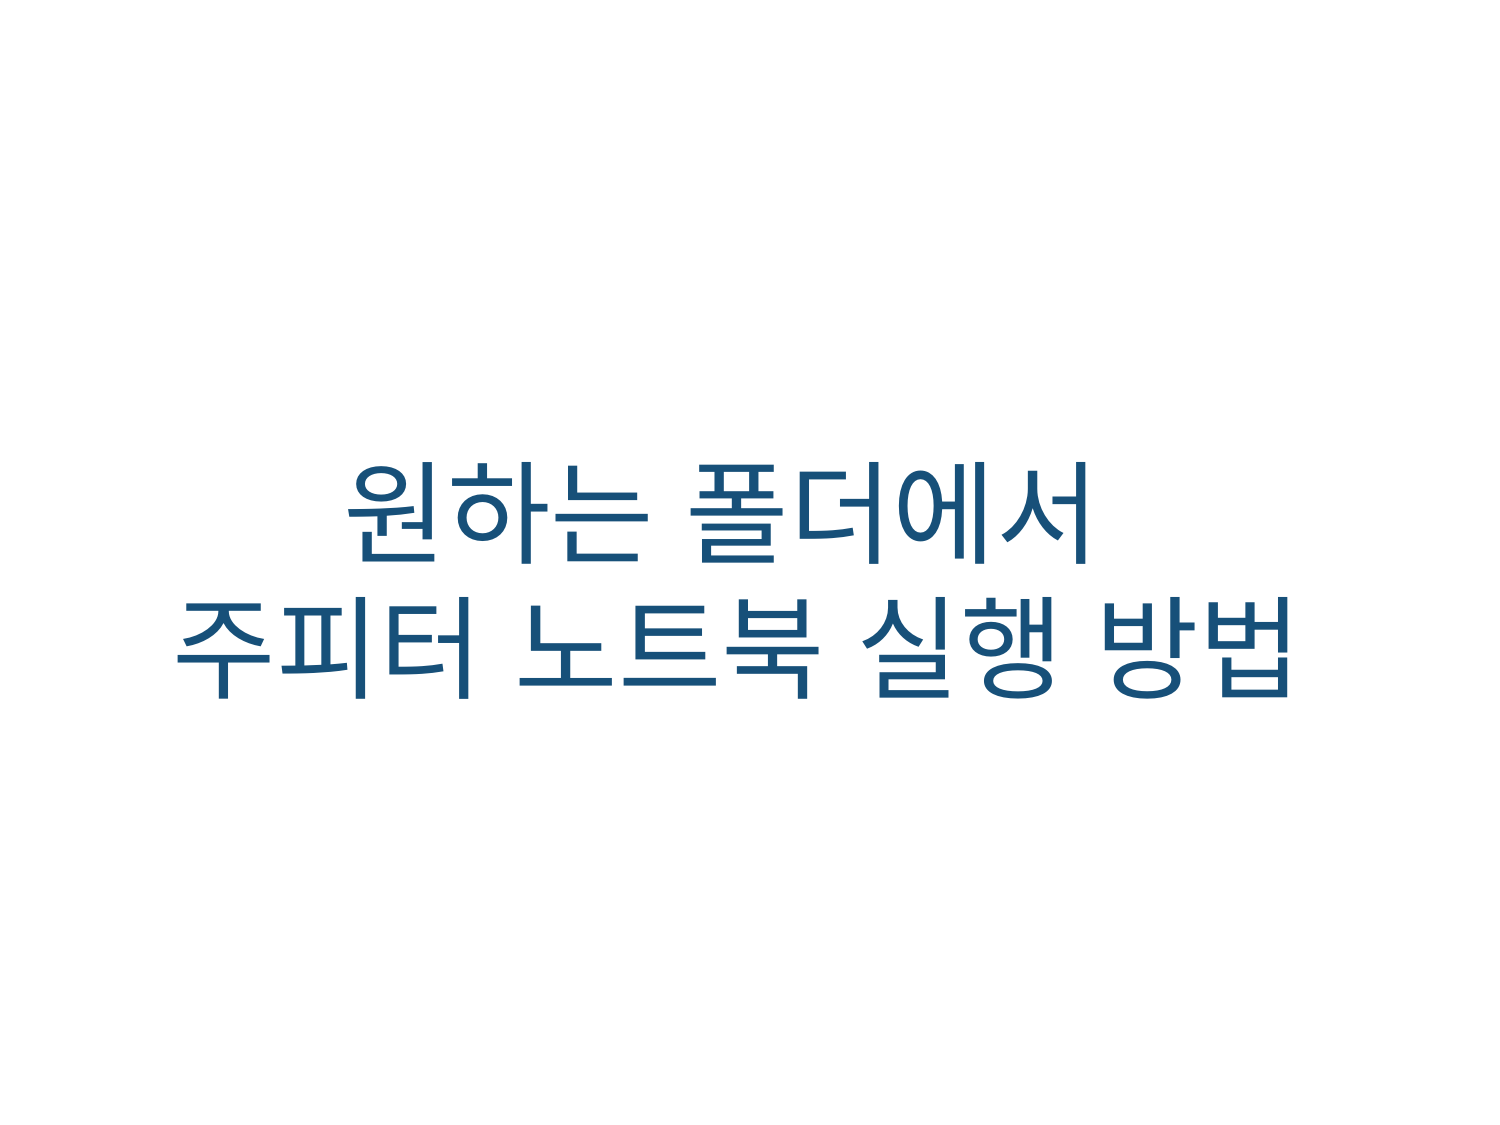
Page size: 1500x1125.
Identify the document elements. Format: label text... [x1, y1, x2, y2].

text_box 원하는 폴더에서 주피터 노트북 실행 방법 [157, 435, 1318, 721]
